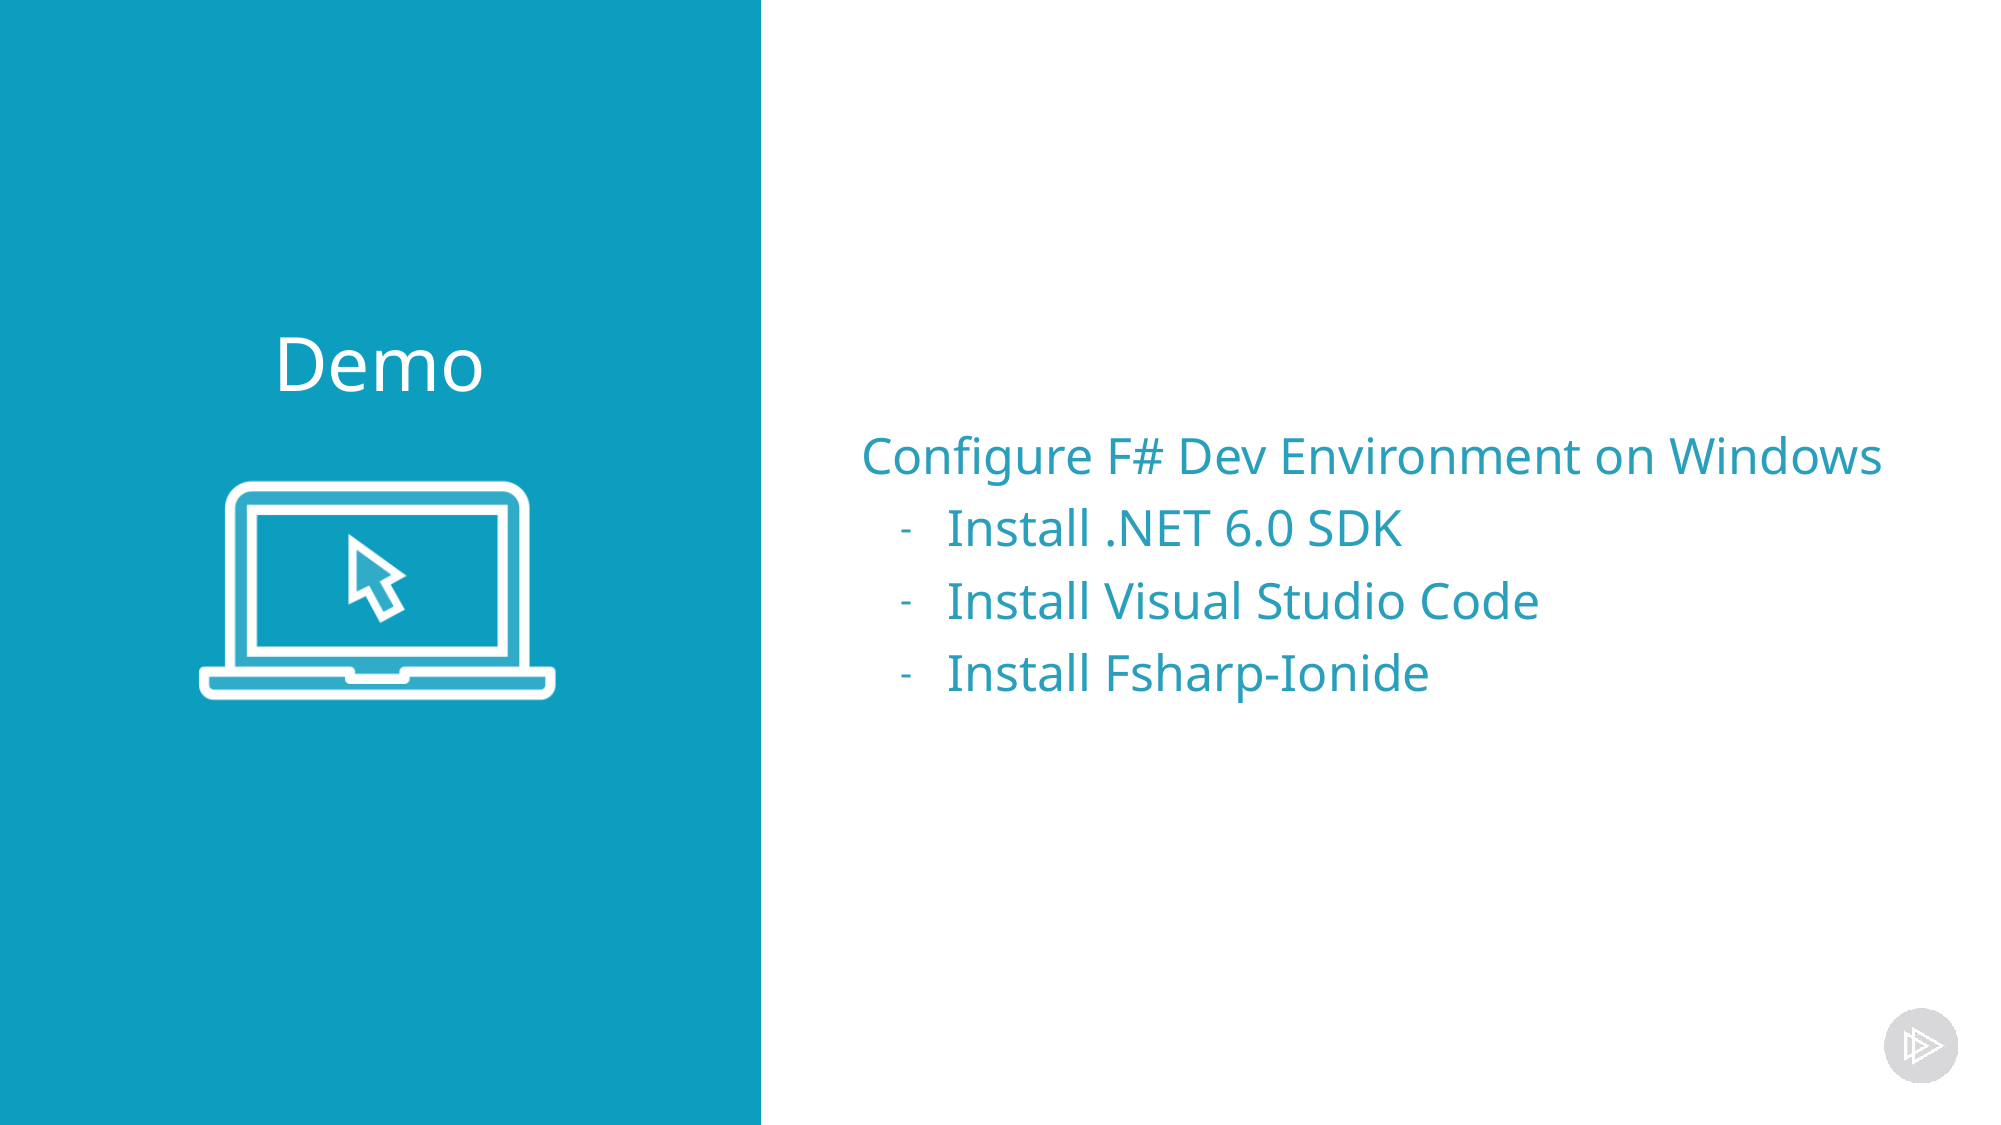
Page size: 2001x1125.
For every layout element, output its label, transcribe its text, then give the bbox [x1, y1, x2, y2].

list Configure F# Dev Environment on Windows Install .NET 6.0 SDK Install Visual Studio Code Install Fsharp-Ionide [836, 88, 1934, 1037]
picture [199, 481, 555, 700]
